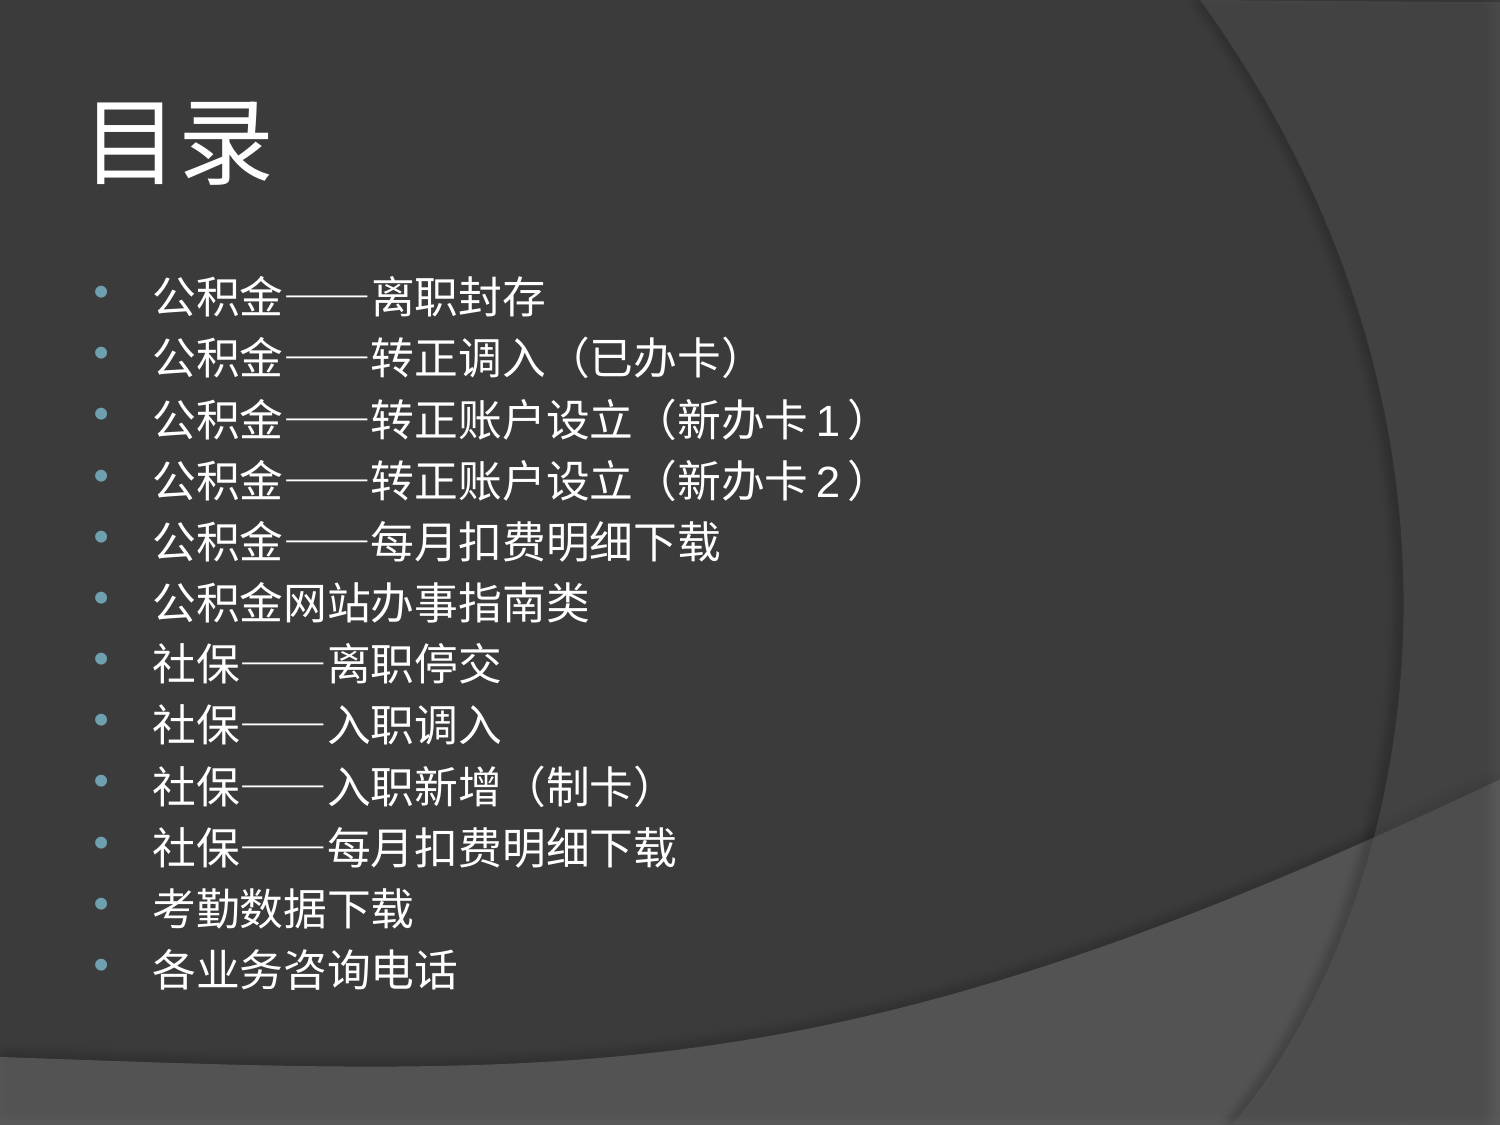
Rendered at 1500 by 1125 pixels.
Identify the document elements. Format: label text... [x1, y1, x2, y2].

list 公积金——离职封存 公积金——转正调入（已办卡） 公积金——转正账户设立（新办卡1） 公积金——转正账户设立（新办卡2） 公积金——每月扣费明细下载 公积金网站办事指南类 社保——离职停交 社保——入职调入 社保——入职新增（制卡） 社保——每月扣费明细下载 考勤数据下载 各业务咨询电话 [74, 262, 1301, 1006]
title 目录 [74, 44, 1301, 233]
